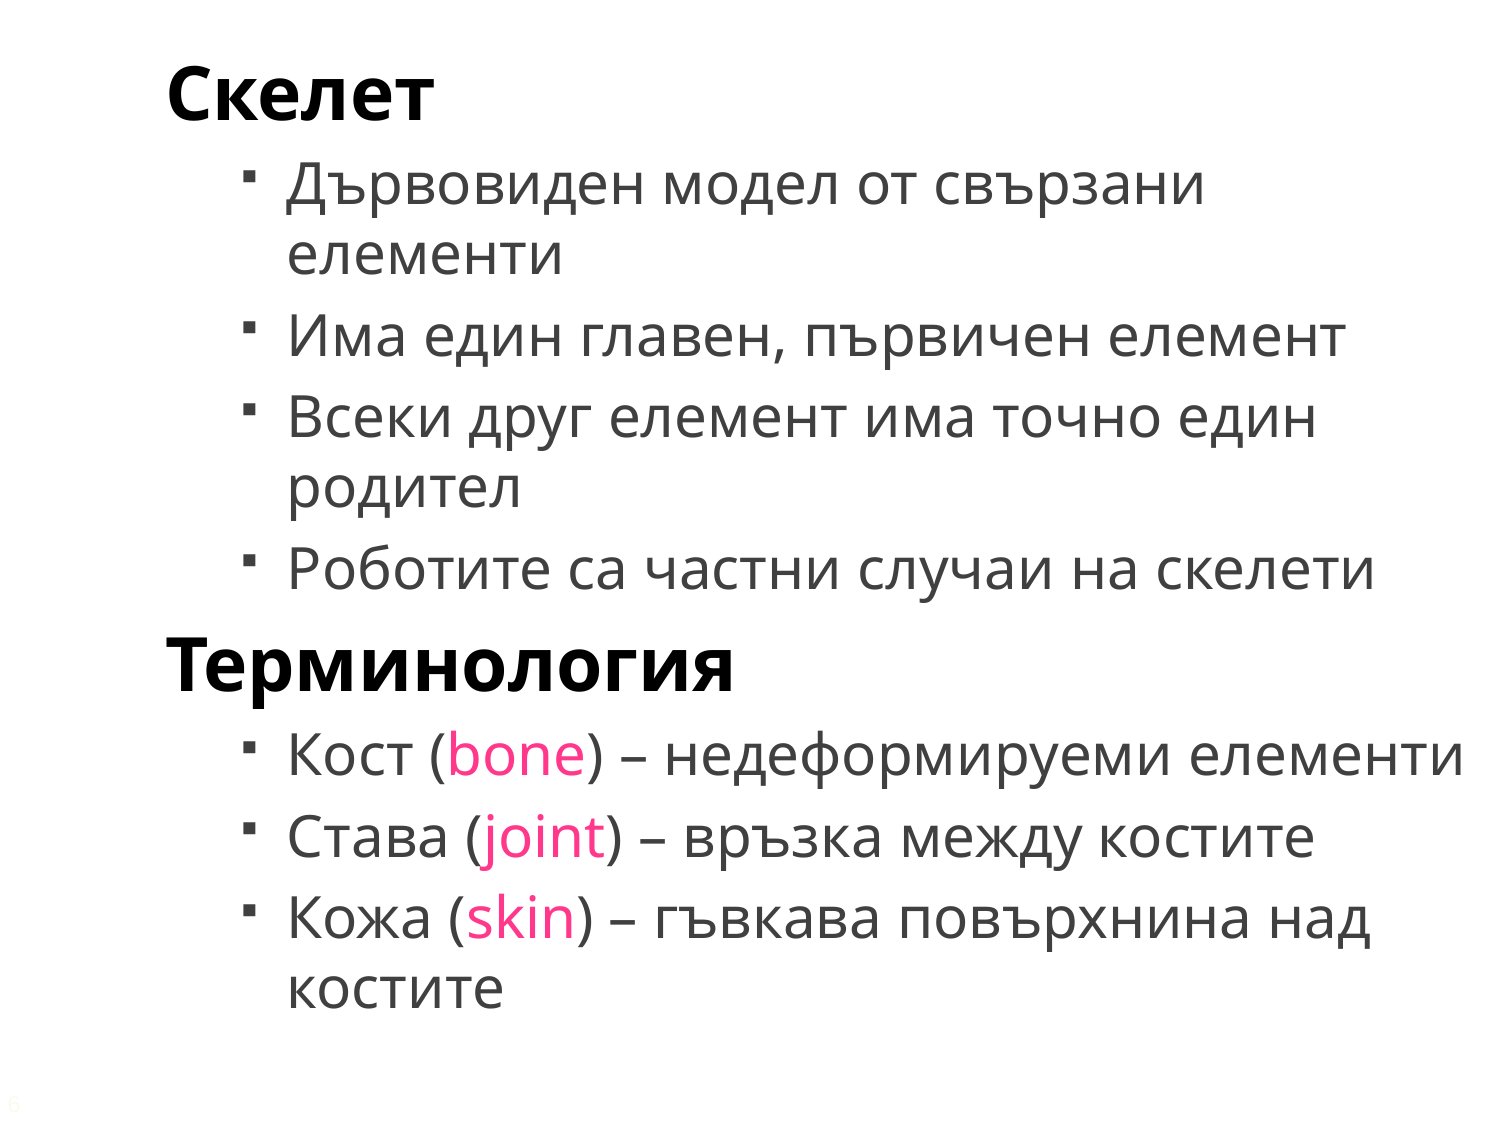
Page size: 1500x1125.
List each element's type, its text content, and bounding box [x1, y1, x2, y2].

list Скелет Дървовиден модел от свързани елементи Има един главен, първичен елемент Всеки друг елемент има точно един родител Роботите са частни случаи на скелети Терминология Кост (bone) – недеформируеми елементи Става (joint) – връзка между костите Кожа (skin) – гъвкава повърхнина над костите [150, 37, 1488, 1113]
